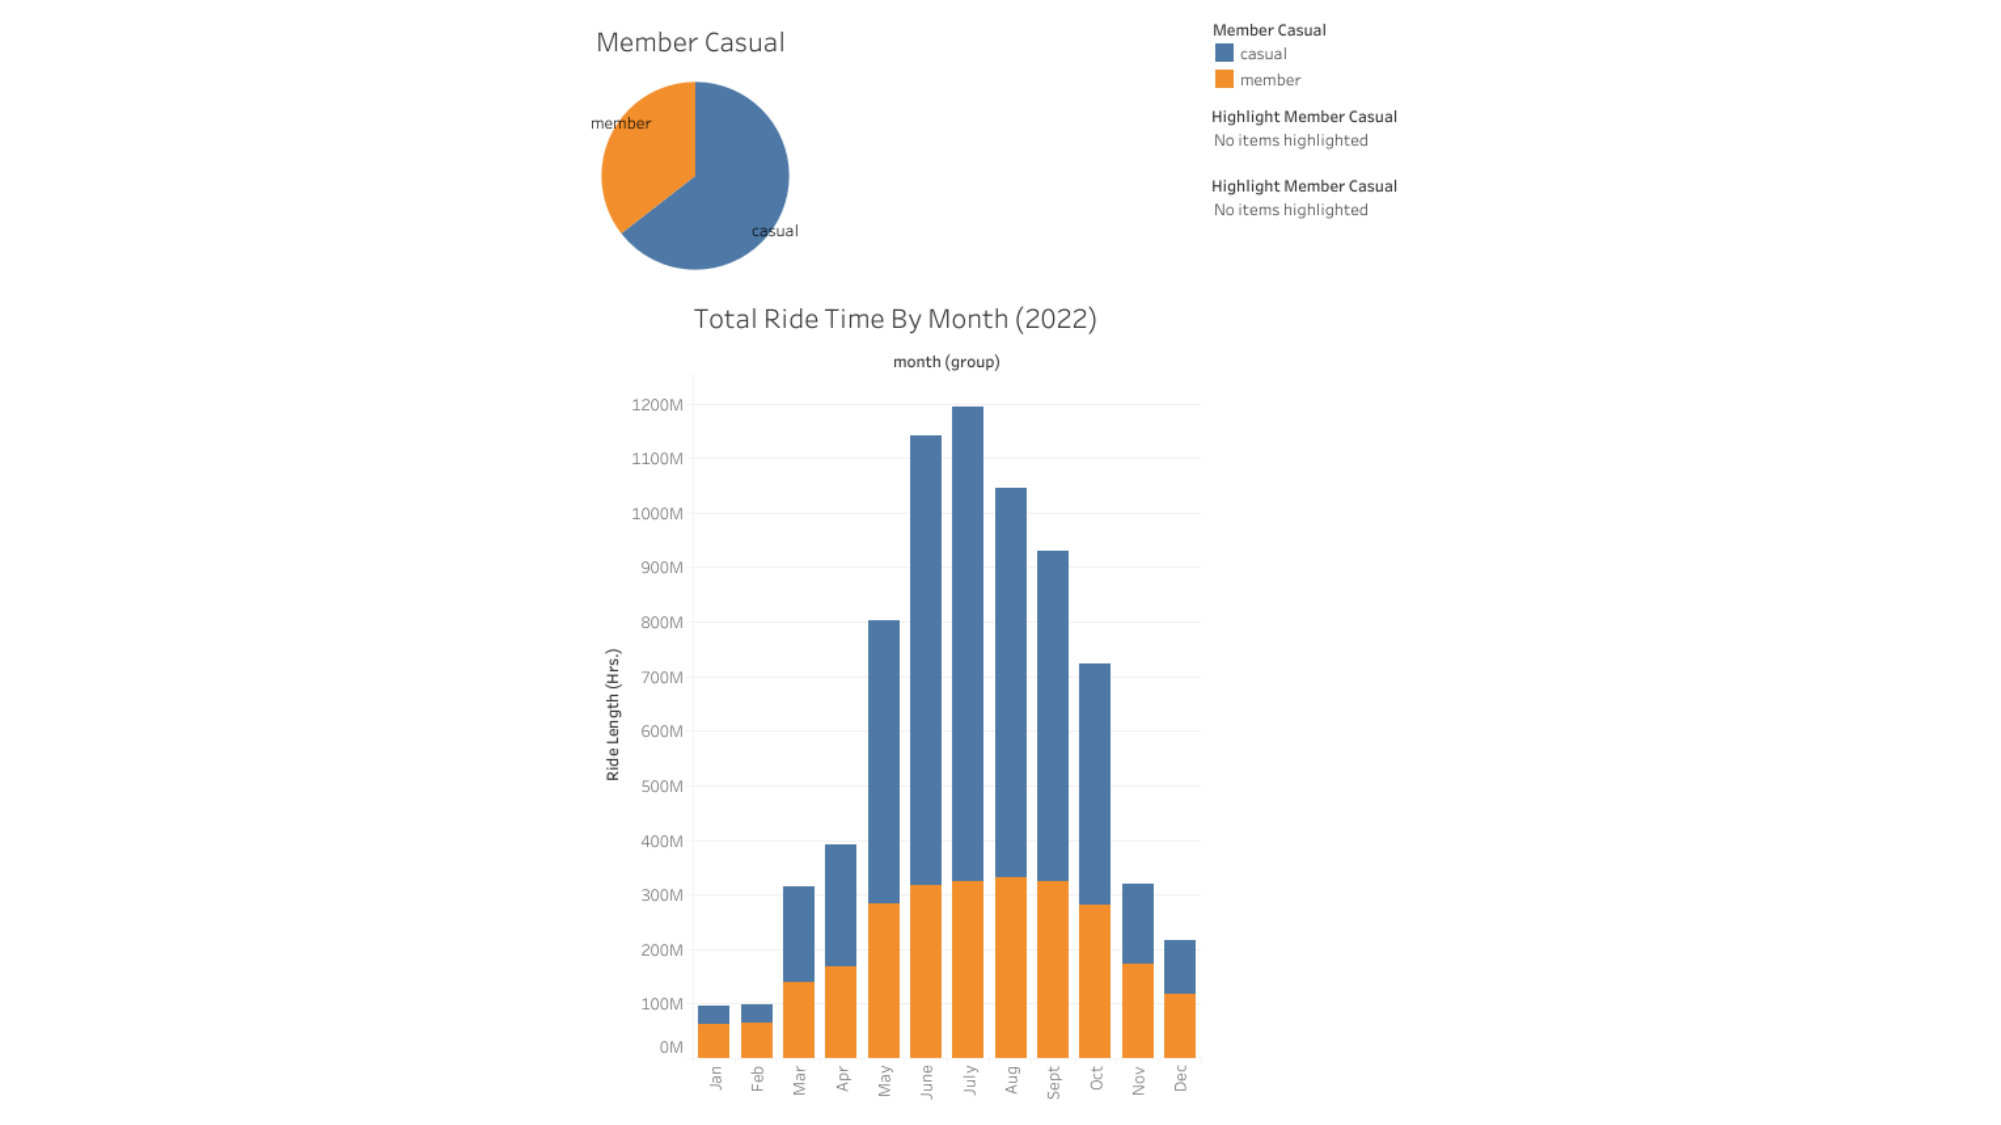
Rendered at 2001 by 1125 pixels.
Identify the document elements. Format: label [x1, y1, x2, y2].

picture [574, 0, 1425, 1125]
